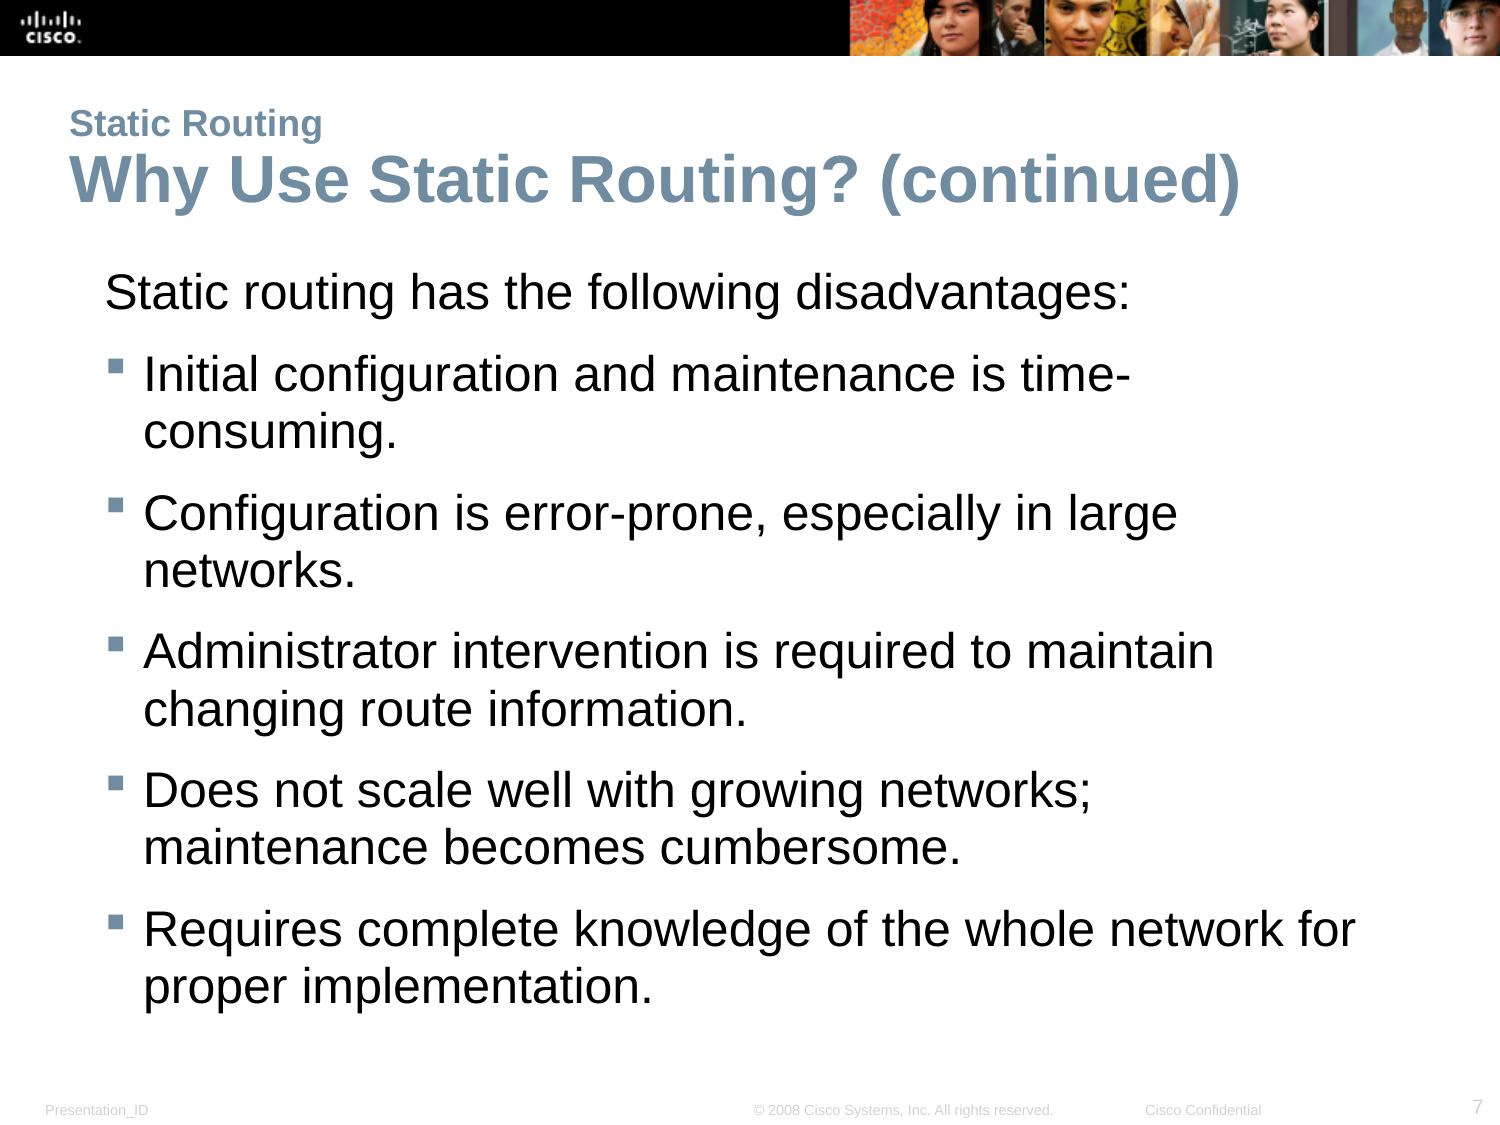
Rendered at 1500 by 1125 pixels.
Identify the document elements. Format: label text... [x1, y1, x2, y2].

list Static routing has the following disadvantages: Initial configuration and maintenance is time-consuming. Configuration is error-prone, especially in large networks. Administrator intervention is required to maintain changing route information. Does not scale well with growing networks; maintenance becomes cumbersome. Requires complete knowledge of the whole network for proper implementation. [90, 256, 1394, 977]
picture [0, 0, 1500, 56]
title Static Routing Why Use Static Routing? (continued) [55, 80, 1444, 224]
